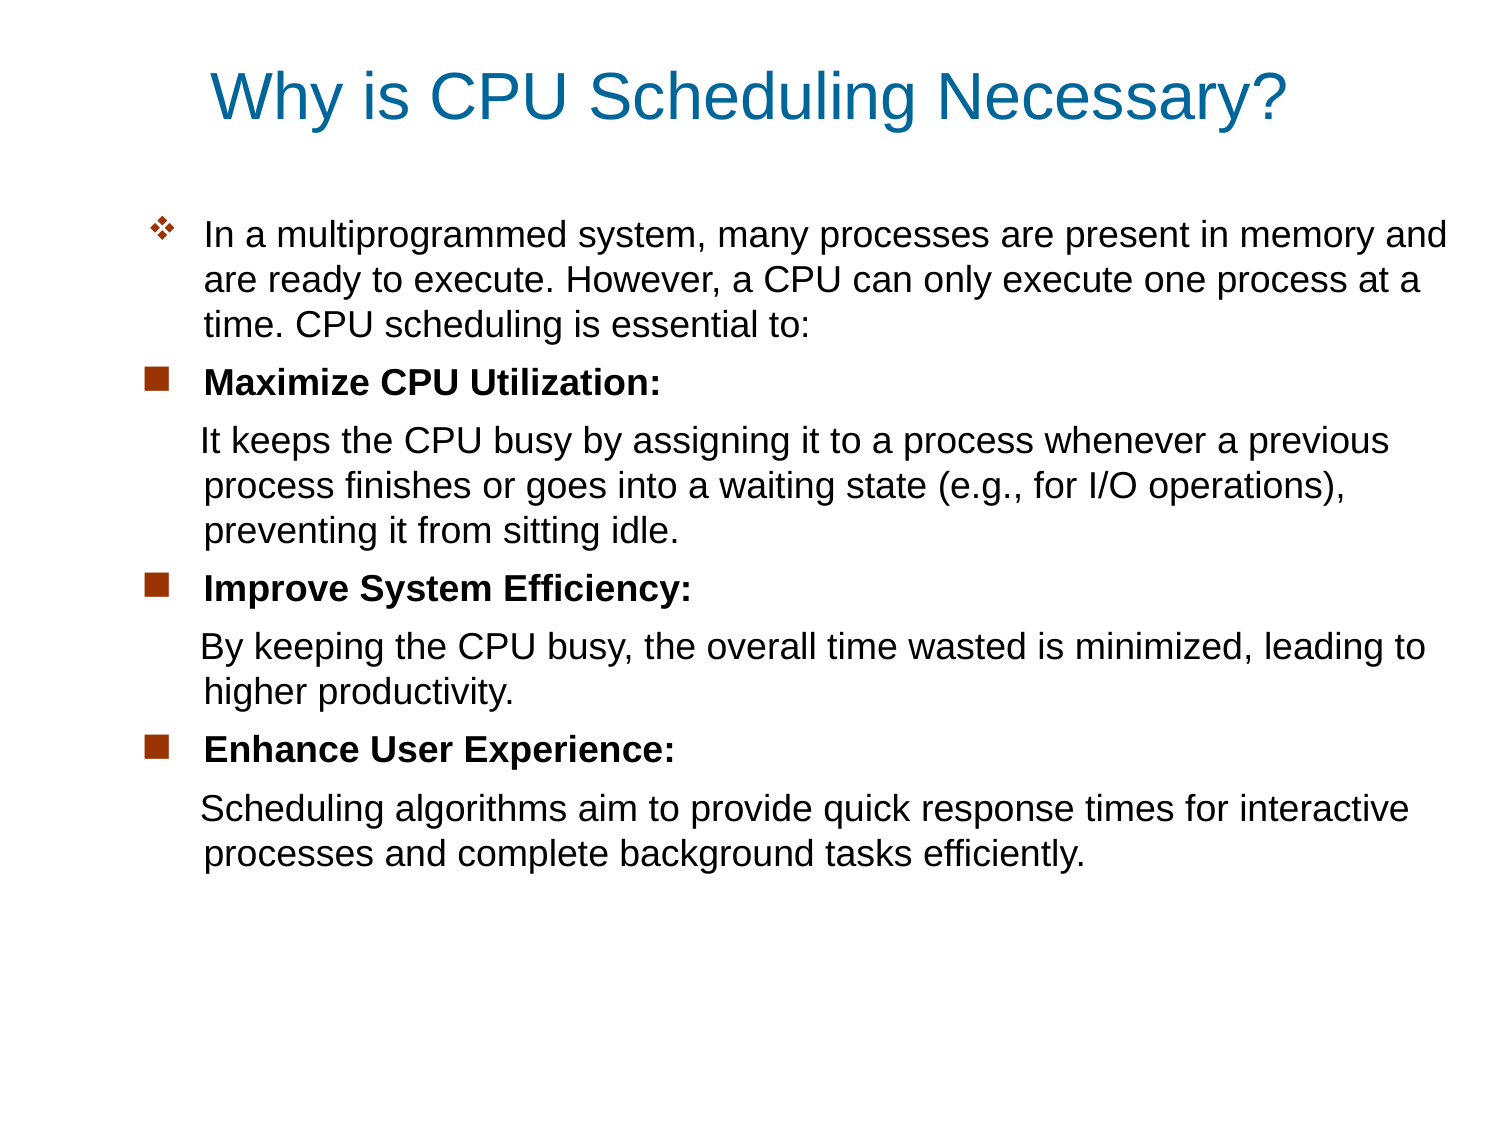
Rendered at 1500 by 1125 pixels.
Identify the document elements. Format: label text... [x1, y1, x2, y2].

title Why is CPU Scheduling Necessary? [74, 45, 1426, 141]
list In a multiprogrammed system, many processes are present in memory and are ready to execute. However, a CPU can only execute one process at a time. CPU scheduling is essential to: Maximize CPU Utilization: It keeps the CPU busy by assigning it to a process whenever a previous process finishes or goes into a waiting state (e.g., for I/O operations), preventing it from sitting idle. Improve System Efficiency: By keeping the CPU busy, the overall time wasted is minimized, leading to higher productivity. Enhance User Experience: Scheduling algorithms aim to provide quick response times for interactive processes and complete background tasks efficiently. [132, 202, 1483, 946]
